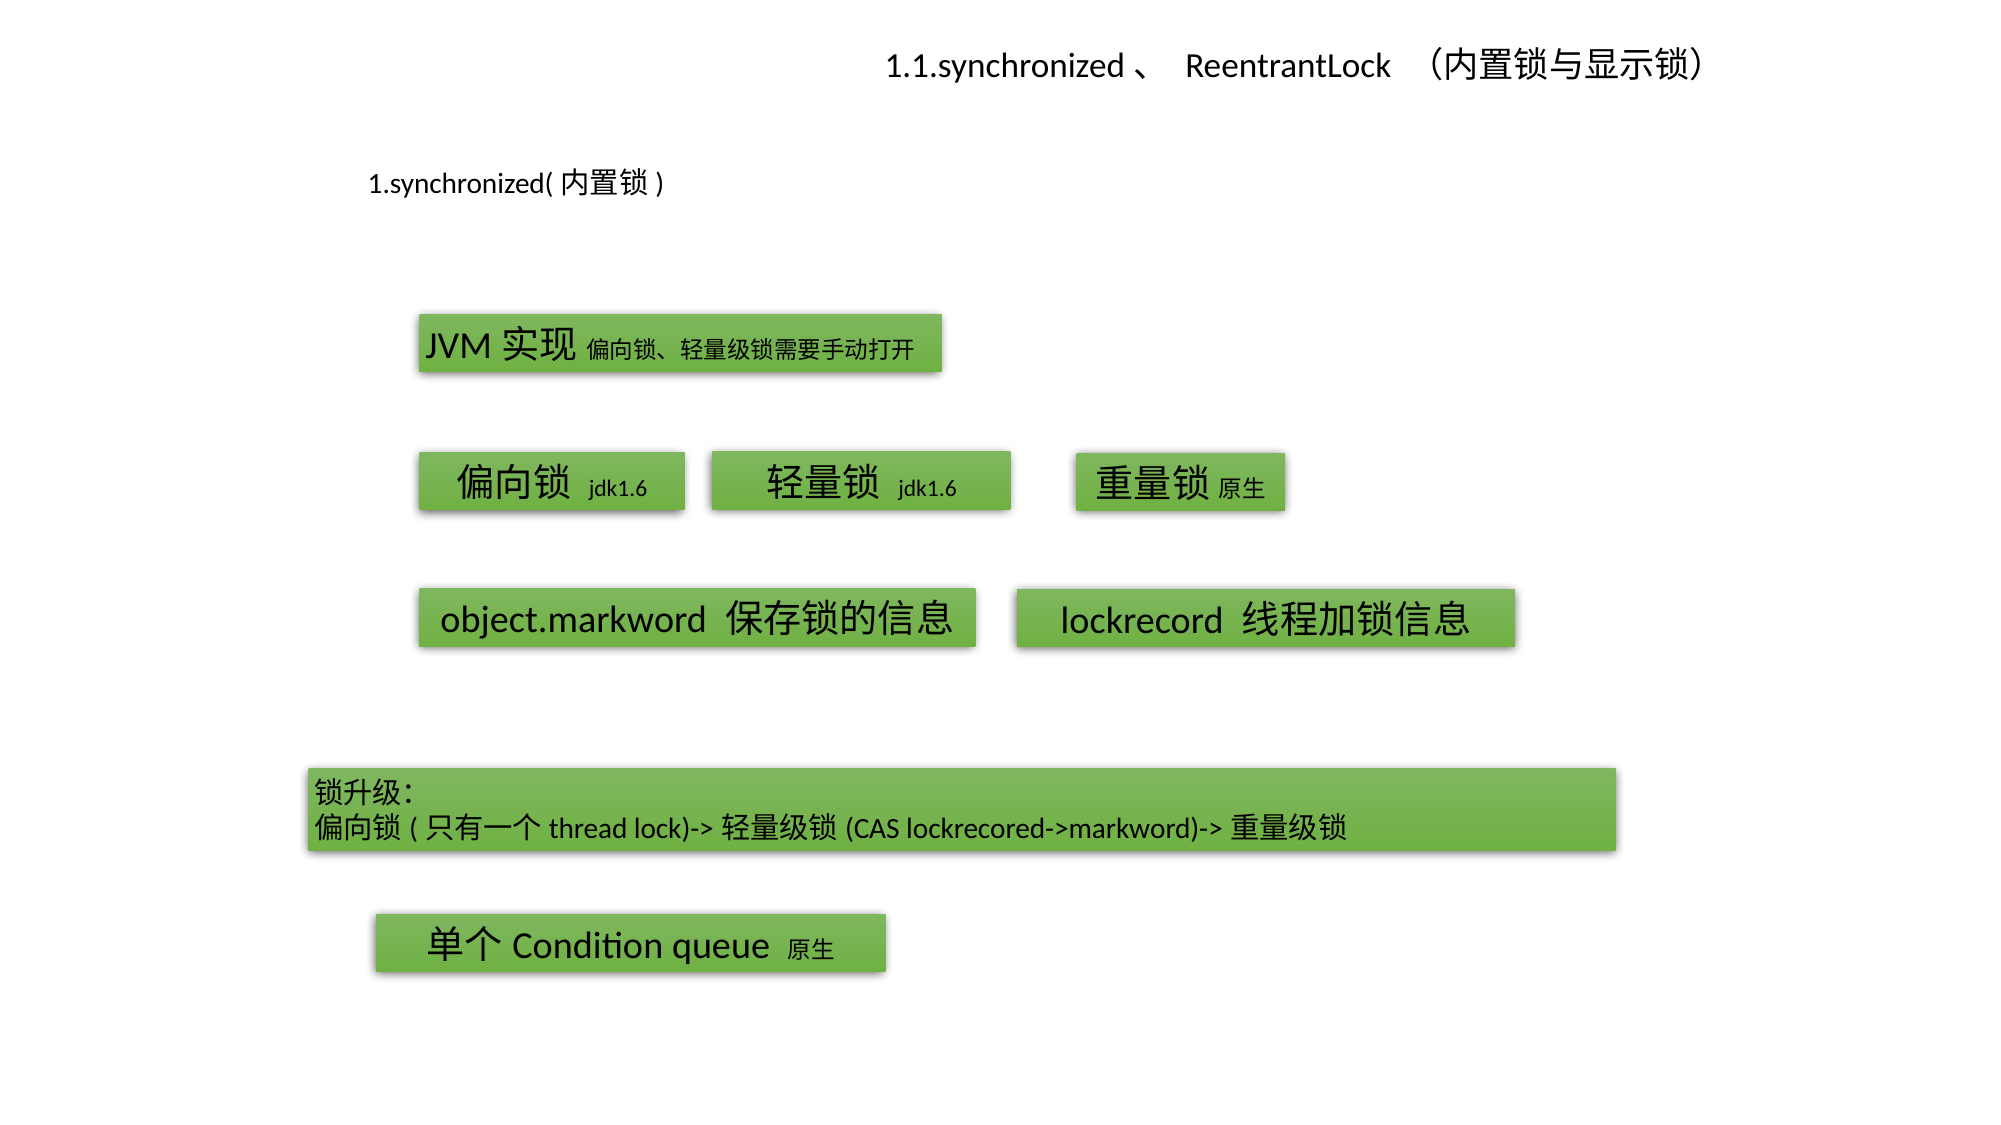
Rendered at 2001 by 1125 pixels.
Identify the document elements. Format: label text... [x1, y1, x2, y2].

text_box 偏向锁 jdk1.6 [419, 452, 685, 510]
text_box 单个Condition queue 原生 [376, 914, 886, 972]
text_box lockrecord 线程加锁信息 [1017, 589, 1515, 647]
text_box 重量锁 原生 [1076, 453, 1285, 511]
text_box 轻量锁 jdk1.6 [712, 451, 1011, 510]
text_box 1.1.synchronized、 ReentrantLock （内置锁与显示锁） [728, 36, 1750, 91]
text_box JVM实现 偏向锁、轻量级锁需要手动打开 [419, 314, 942, 372]
text_box 1.synchronized(内置锁) [361, 158, 670, 206]
text_box 锁升级： 偏向锁(只有一个thread lock)->轻量级锁(CAS lockrecored->markword)->重量级锁 [308, 768, 1616, 851]
text_box object.markword 保存锁的信息 [419, 588, 976, 647]
